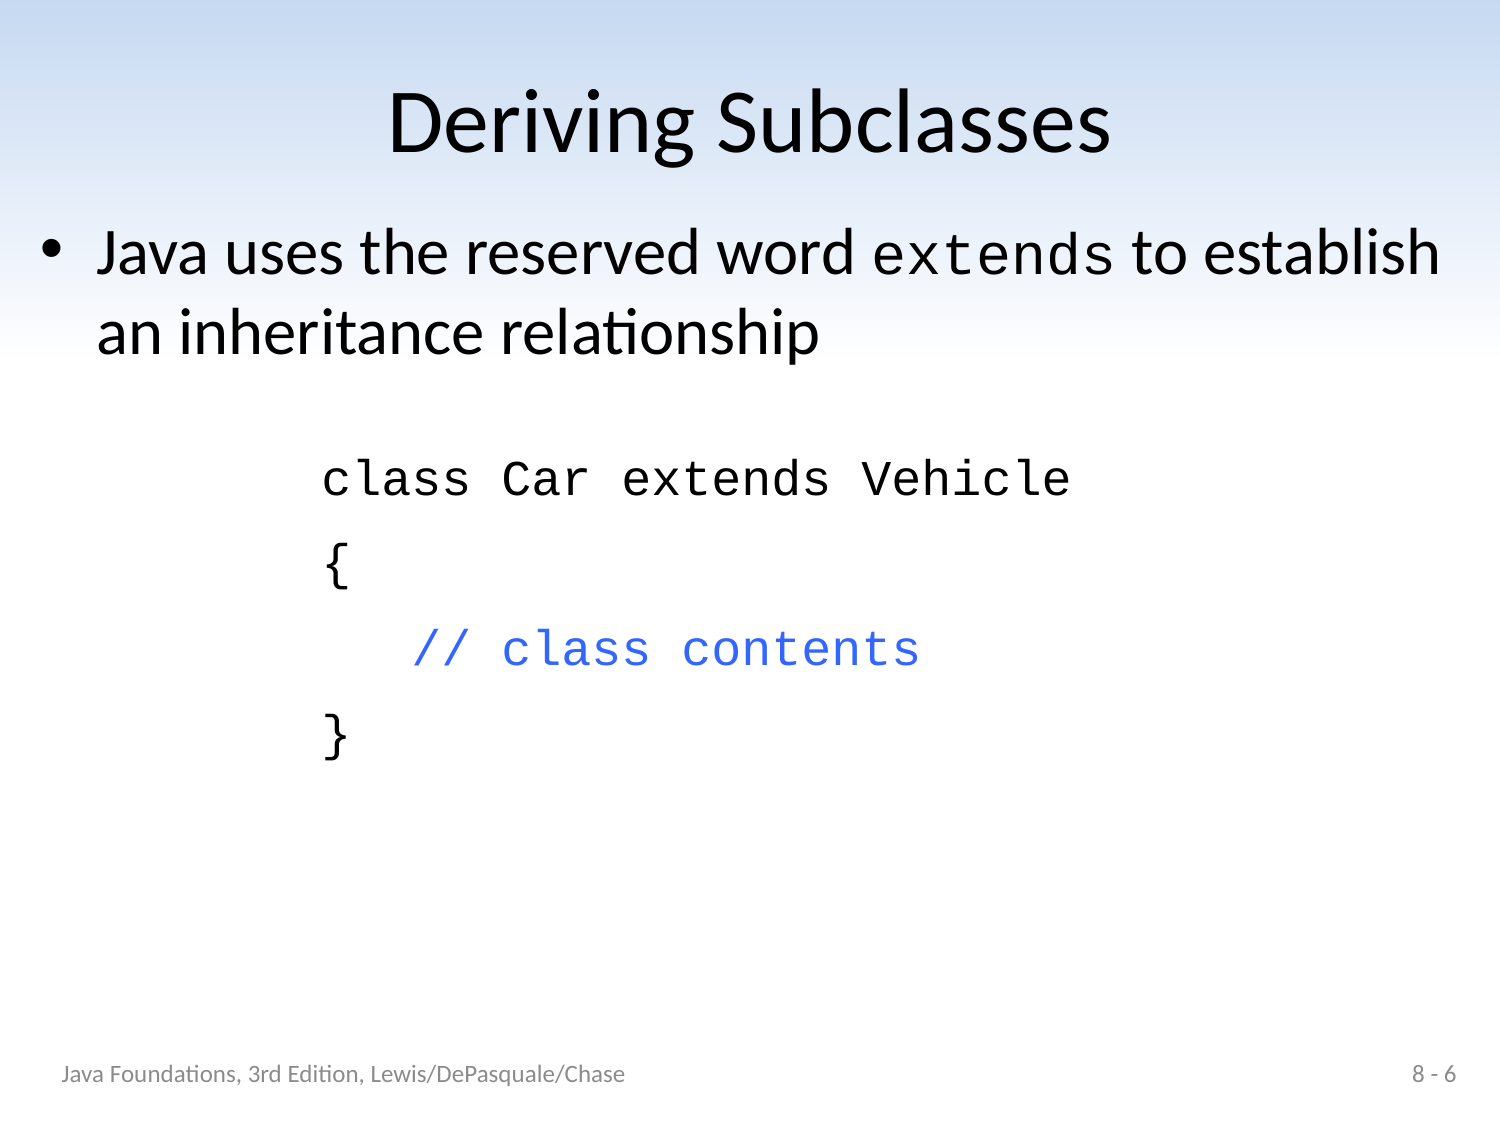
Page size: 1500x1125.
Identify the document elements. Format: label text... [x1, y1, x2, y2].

text_box class Car extends Vehicle { // class contents } [306, 437, 1194, 775]
title Deriving Subclasses [28, 45, 1473, 186]
footer Java Foundations, 3rd Edition, Lewis/DePasquale/Chase [46, 1042, 1122, 1103]
slide_number 8 - 6 [1122, 1042, 1472, 1103]
list Java uses the reserved word extends to establish an inheritance relationship [24, 200, 1463, 401]
